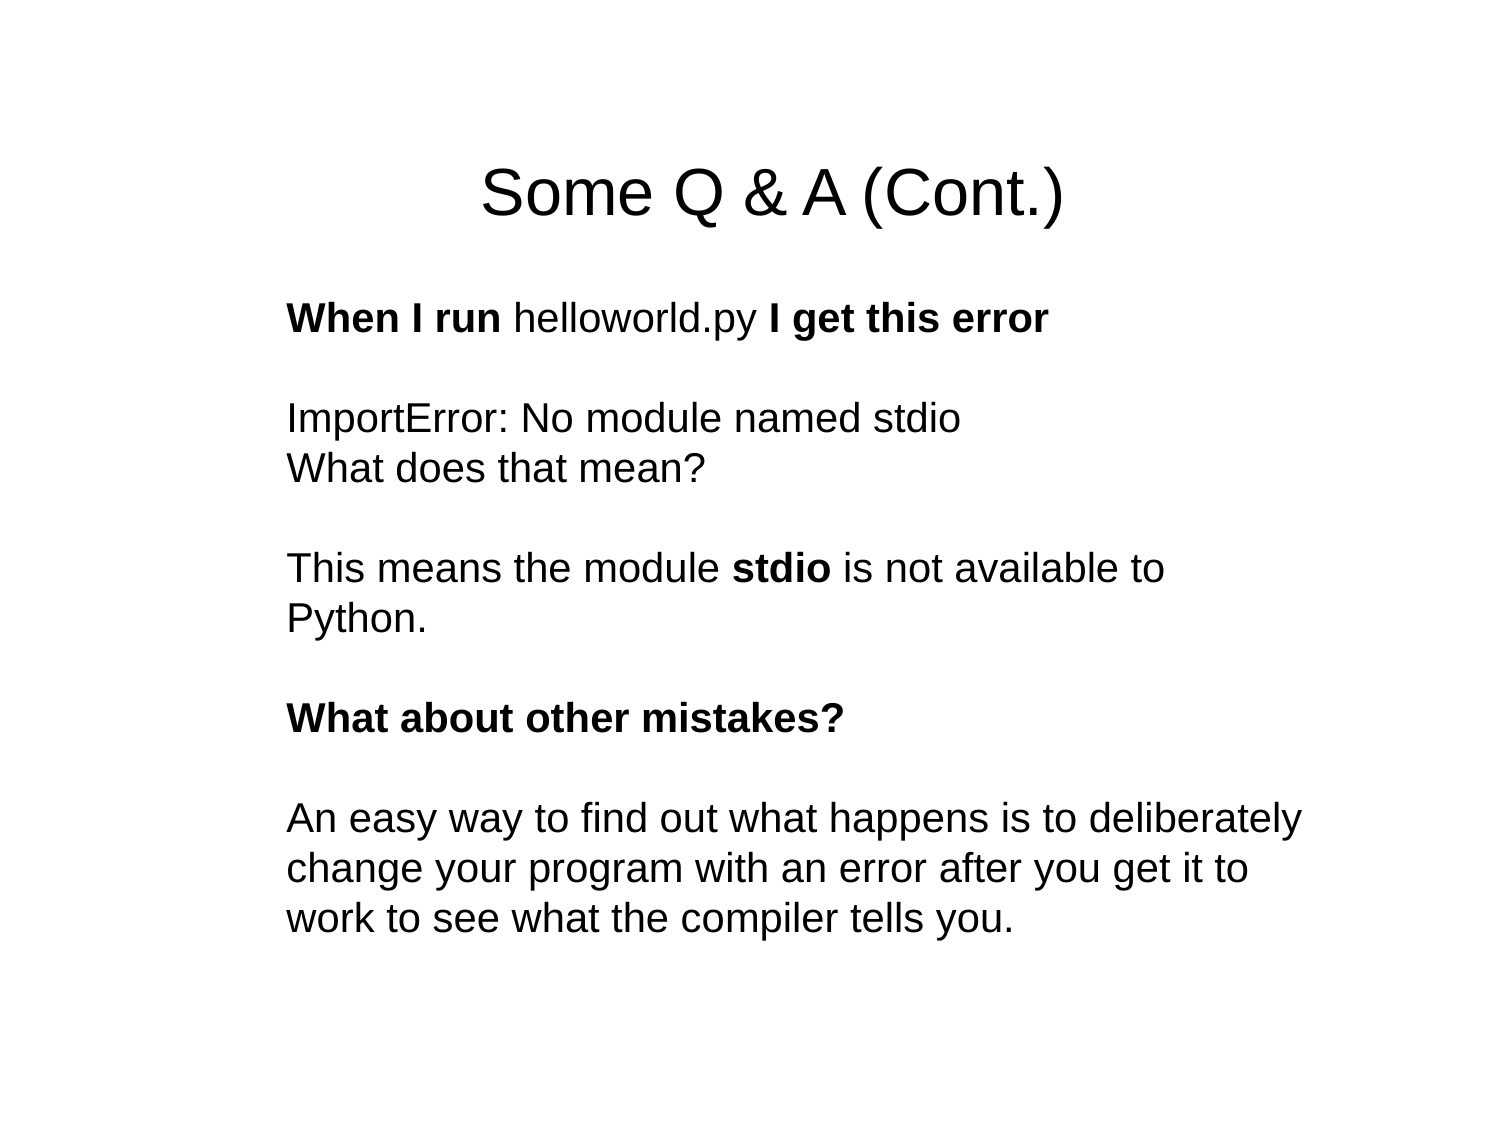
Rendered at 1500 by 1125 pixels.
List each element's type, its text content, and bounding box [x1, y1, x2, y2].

text_box When I run helloworld.py I get this error ImportError: No module named stdio What does that mean? This means the module stdio is not available to Python. What about other mistakes? An easy way to find out what happens is to deliberately change your program with an error after you get it to work to see what the compiler tells you. [271, 283, 1323, 945]
text_box Some Q & A (Cont.) [283, 141, 1264, 236]
